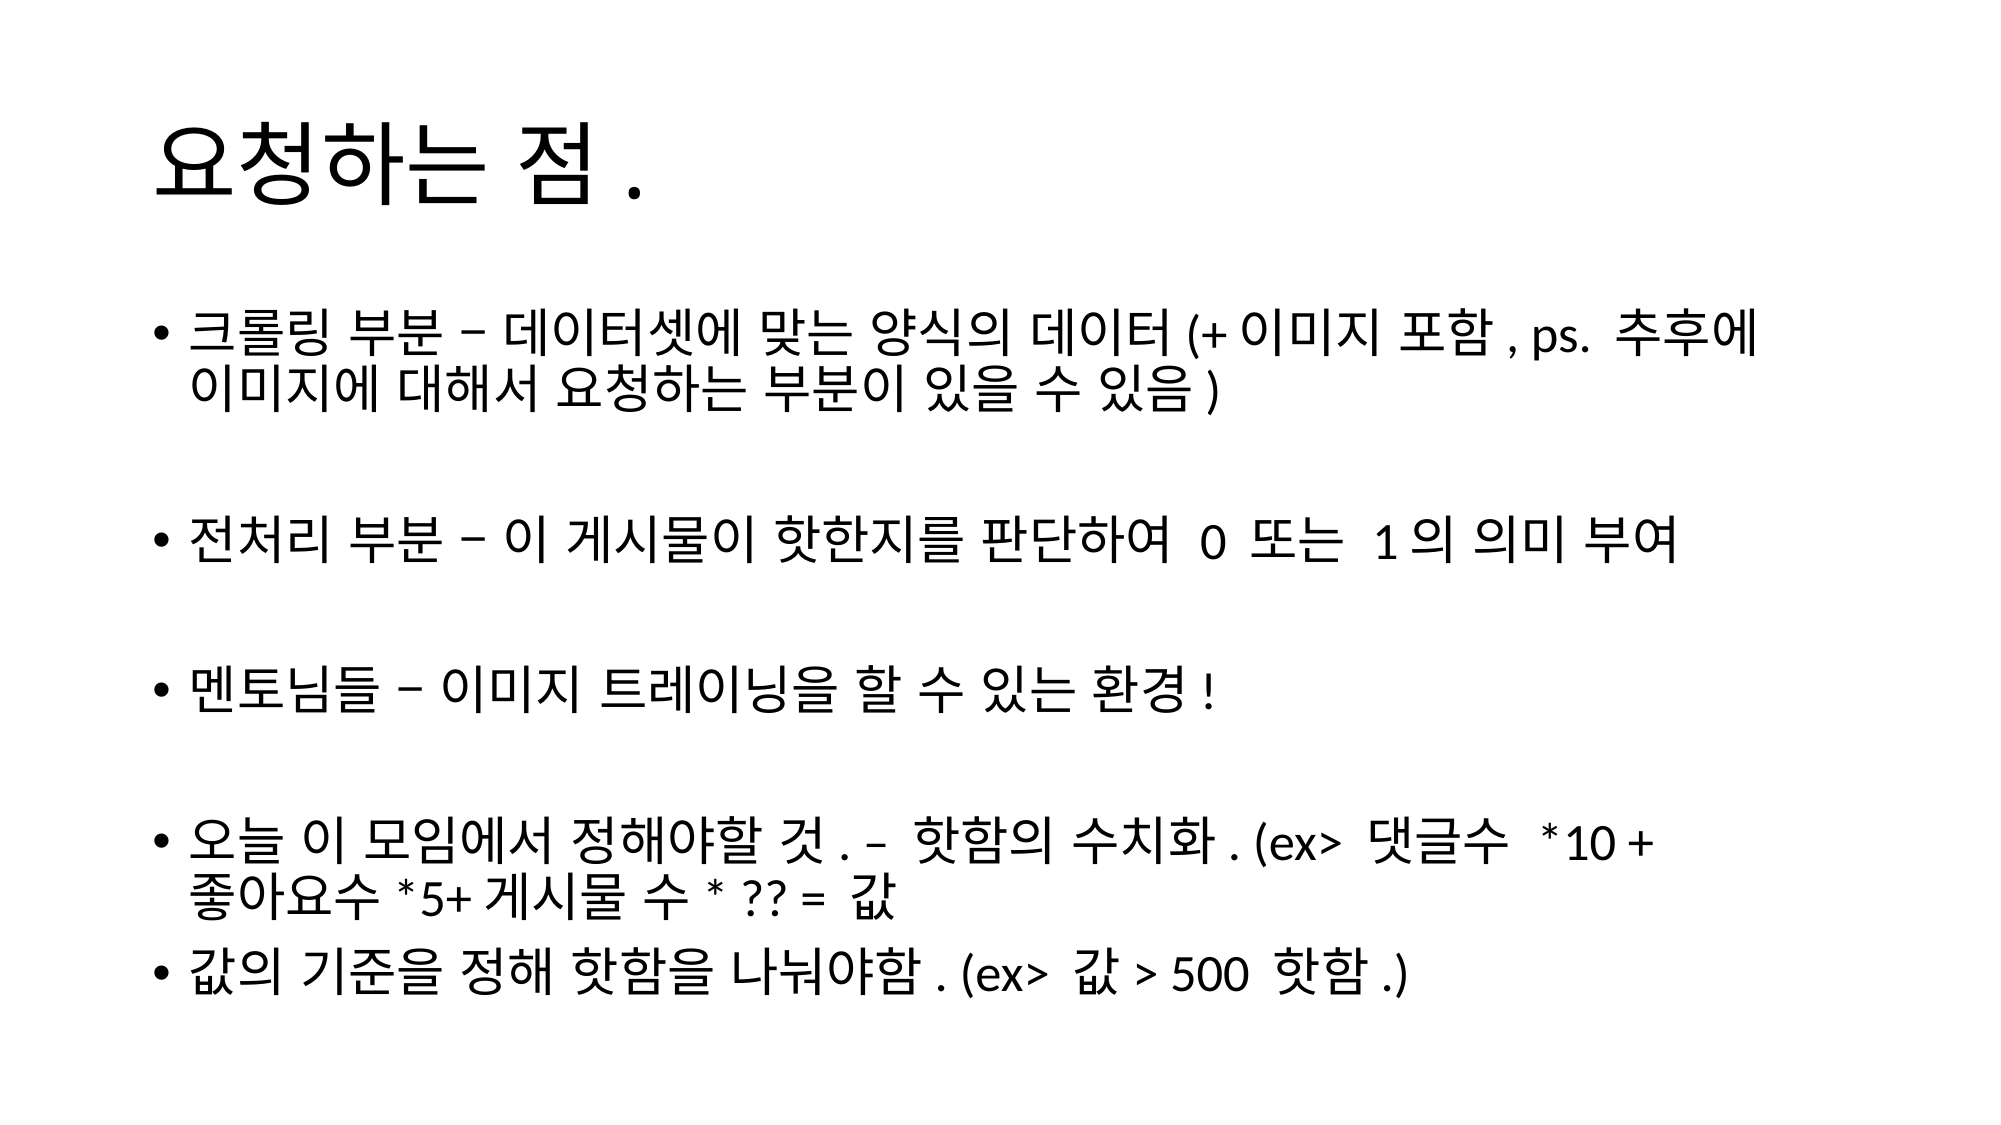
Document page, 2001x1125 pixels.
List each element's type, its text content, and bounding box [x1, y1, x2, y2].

title 요청하는 점. [137, 59, 1863, 278]
list 크롤링 부분 – 데이터셋에 맞는 양식의 데이터(+이미지 포함, ps. 추후에 이미지에 대해서 요청하는 부분이 있을 수 있음) 전처리 부분 – 이 게시물이 핫한지를 판단하여 0 또는 1의 의미 부여 멘토님들 – 이미지 트레이닝을 할 수 있는 환경! 오늘 이 모임에서 정해야할 것. – 핫함의 수치화. (ex> 댓글수 *10 + 좋아요수*5+게시물 수* ?? = 값 값의 기준을 정해 핫함을 나눠야함. (ex> 값> 500 핫함.) [137, 299, 1863, 1014]
